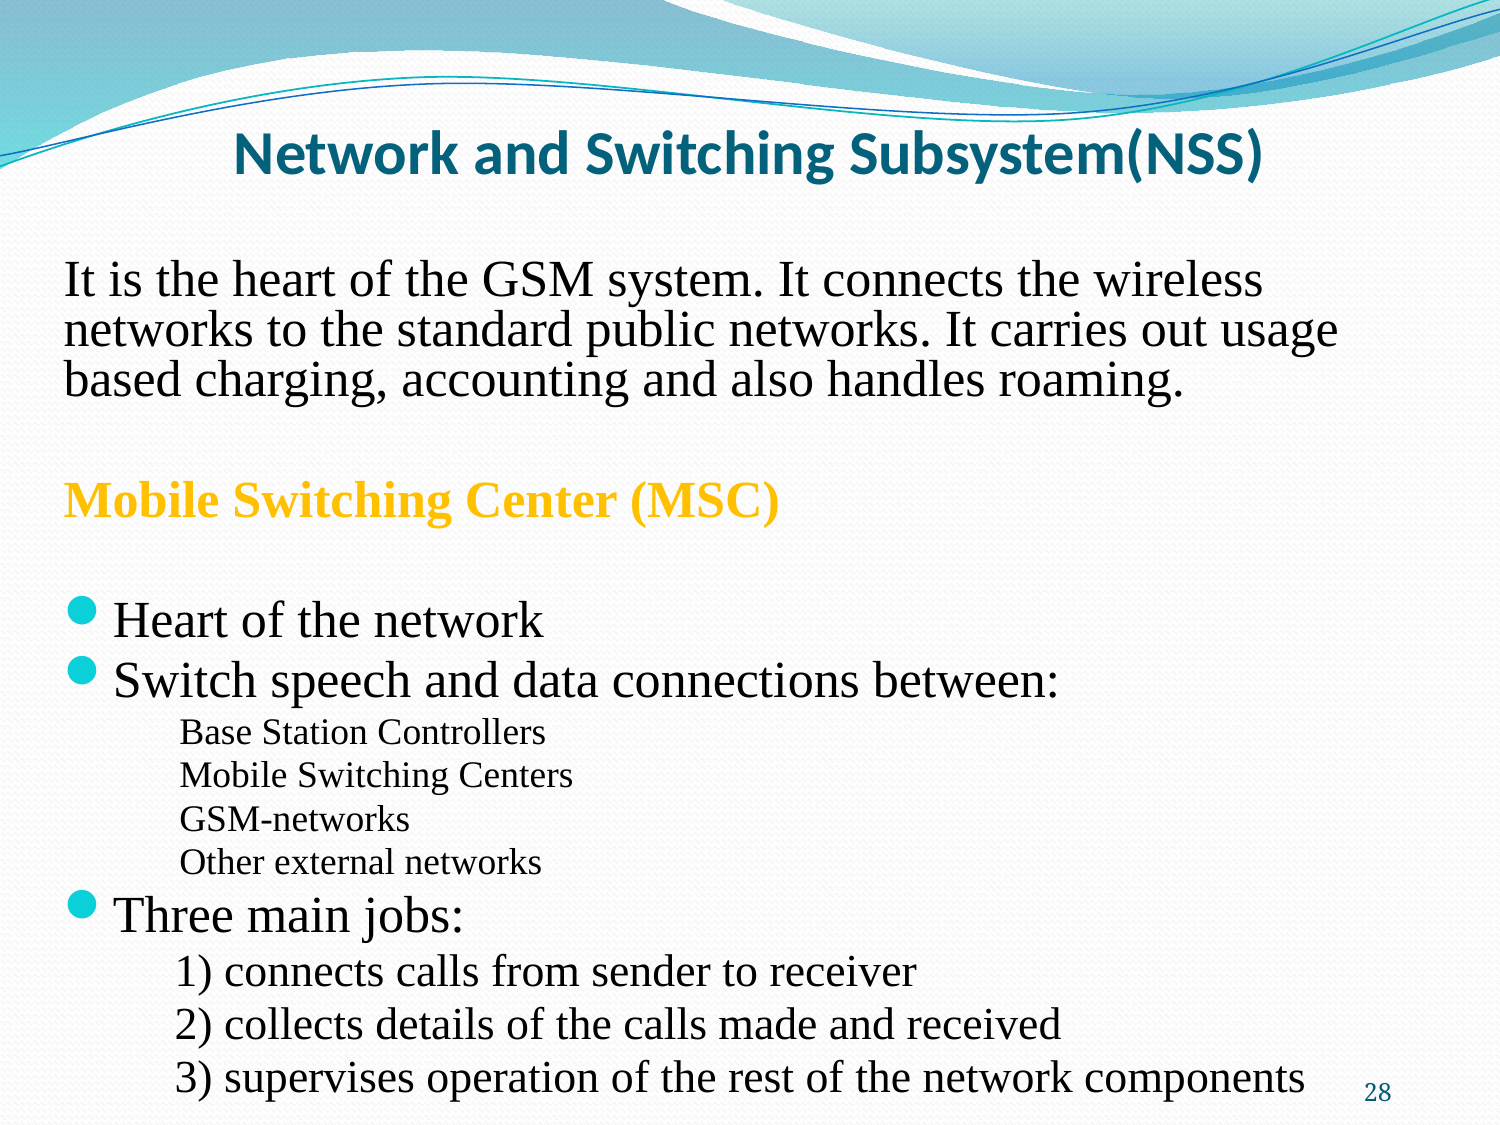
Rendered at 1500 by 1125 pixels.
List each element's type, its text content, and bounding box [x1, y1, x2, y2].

slide_number 28 [1079, 1035, 1392, 1111]
list It is the heart of the GSM system. It connects the wireless networks to the standard public networks. It carries out usage based charging, accounting and also handles roaming. Mobile Switching Center (MSC) Heart of the network Switch speech and data connections between: Base Station Controllers Mobile Switching Centers GSM-networks Other external networks Three main jobs: 1) connects calls from sender to receiver 2) collects details of the calls made and received 3) supervises operation of the rest of the network components [50, 249, 1463, 1125]
title Network and Switching Subsystem(NSS) [0, 97, 1500, 188]
